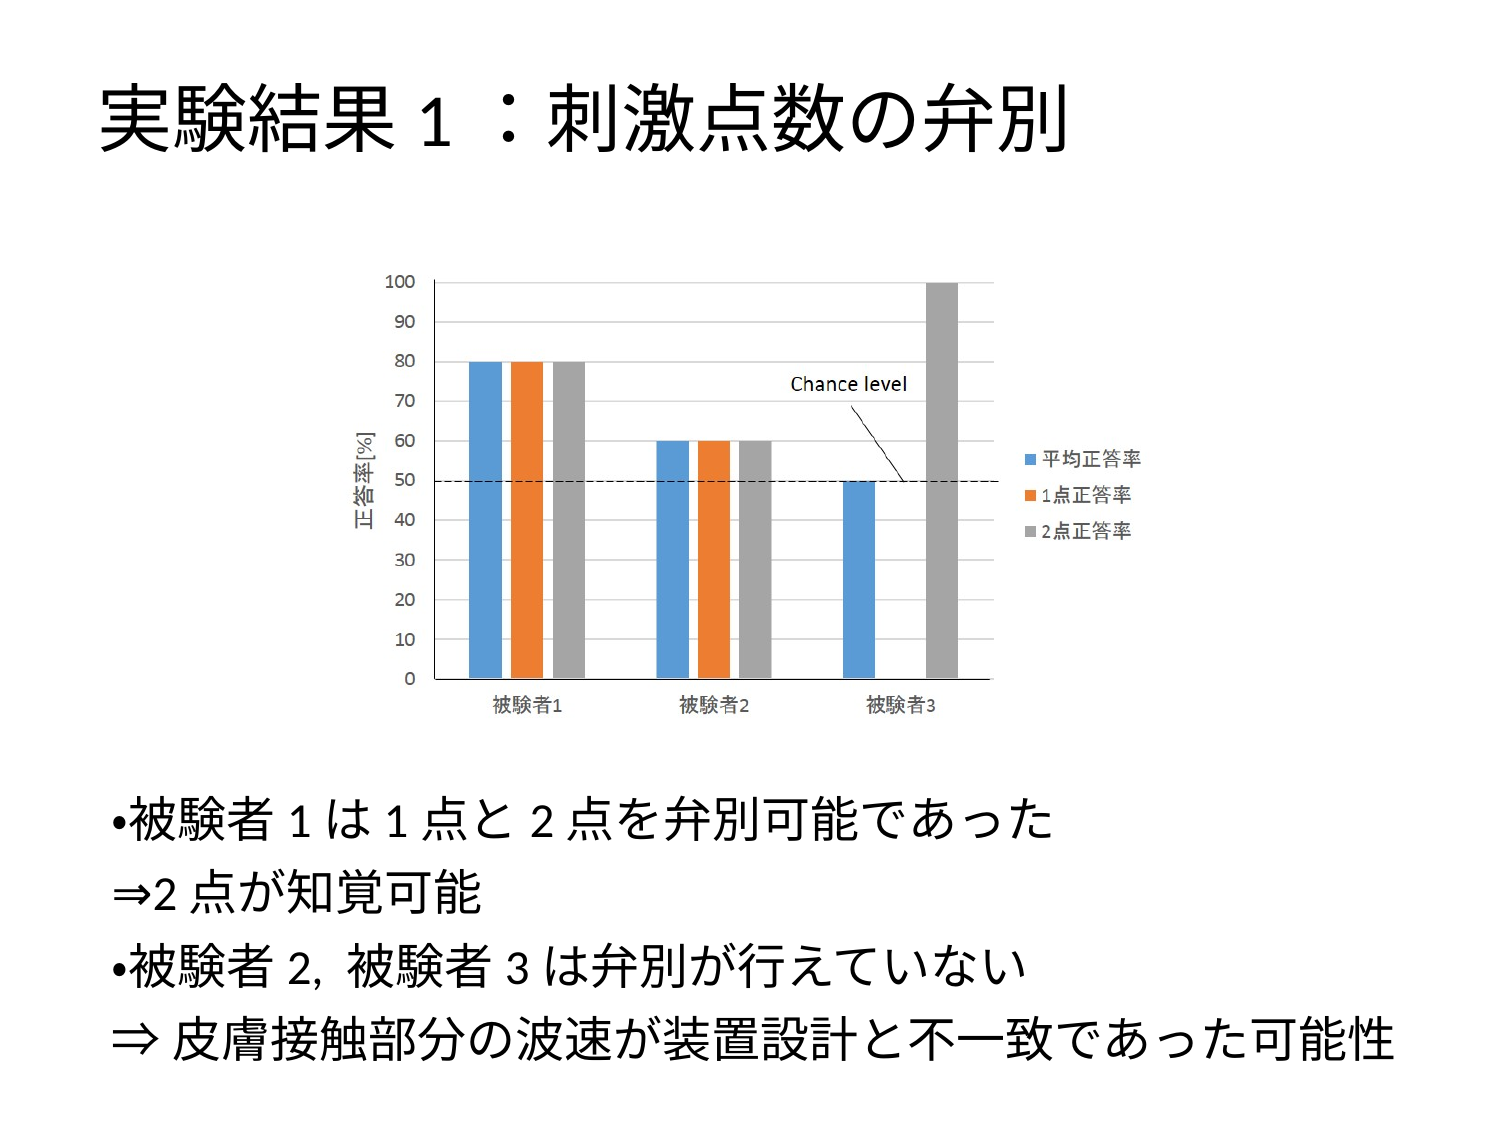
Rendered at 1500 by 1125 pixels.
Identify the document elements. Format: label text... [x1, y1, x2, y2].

picture [324, 260, 1161, 730]
text_box ・被験者1は1点と2点を弁別可能であった ⇒2点が知覚可能 ・被験者2, 被験者3は弁別が行えていない ⇒皮膚接触部分の波速が装置設計と不一致であった可能性 [96, 787, 1424, 1093]
text_box 実験結果1：刺激点数の弁別 [82, 74, 1172, 173]
